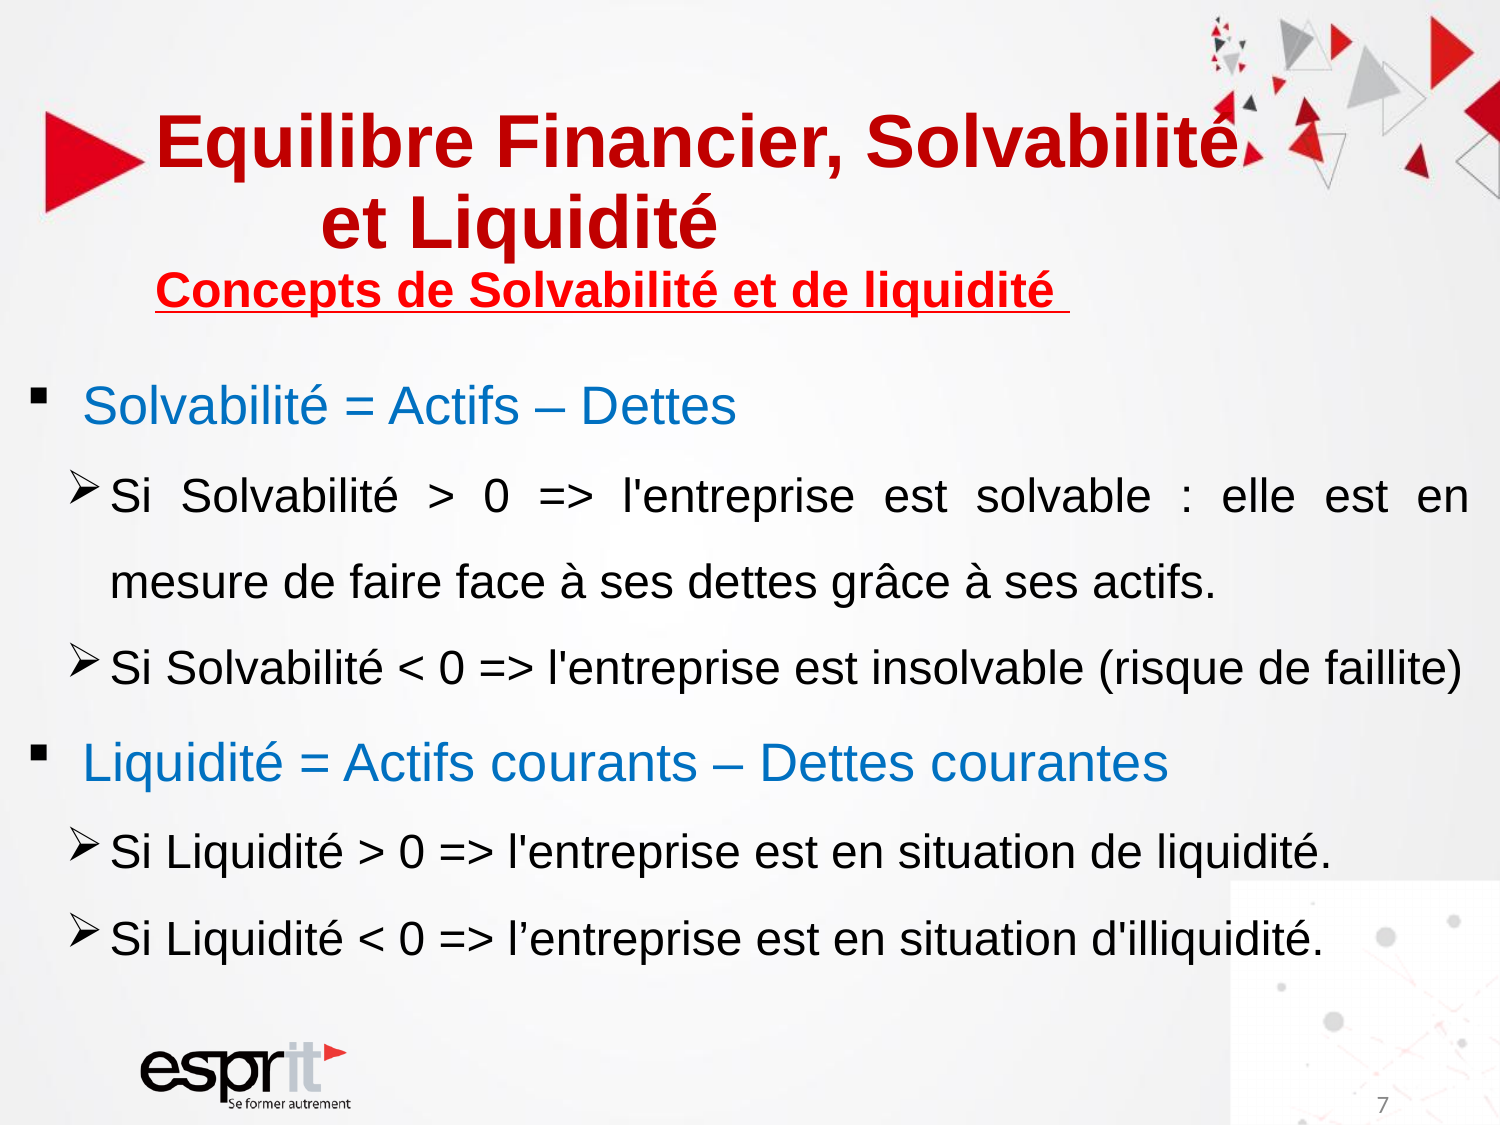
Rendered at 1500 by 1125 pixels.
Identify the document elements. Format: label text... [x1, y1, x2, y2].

list Solvabilité = Actifs – Dettes Si Solvabilité > 0 => l'entreprise est solvable : elle est en mesure de faire face à ses dettes grâce à ses actifs. Si Solvabilité < 0 => l'entreprise est insolvable (risque de faillite) Liquidité = Actifs courants – Dettes courantes Si Liquidité > 0 => l'entreprise est en situation de liquidité. Si Liquidité < 0 => l’entreprise est en situation d'illiquidité. [0, 330, 1481, 1125]
title Equilibre Financier, Solvabilité et Liquidité Concepts de Solvabilité et de liquidité [147, 101, 1442, 320]
slide_number 7 [1364, 1050, 1397, 1125]
picture [0, 0, 1500, 880]
